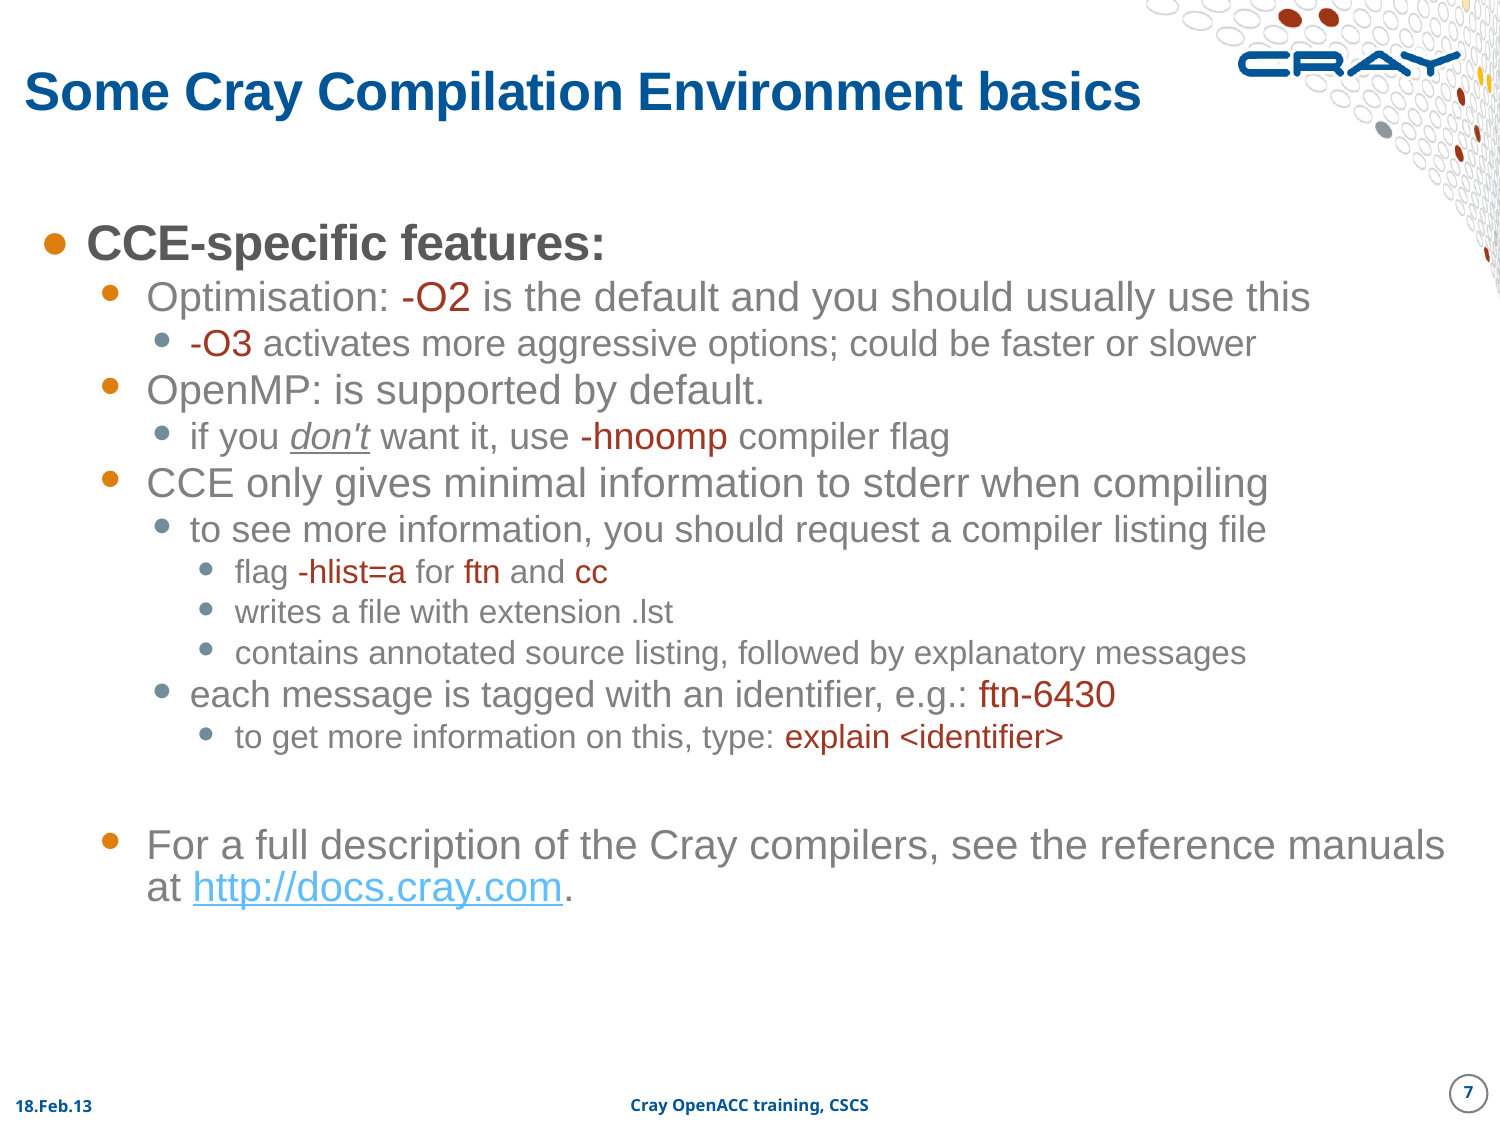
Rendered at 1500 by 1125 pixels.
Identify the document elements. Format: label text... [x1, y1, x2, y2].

slide_number 7 [1448, 1073, 1489, 1114]
title Some Cray Compilation Environment basics [24, 24, 1225, 163]
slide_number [0, 1087, 350, 1125]
list CCE-specific features: Optimisation: -O2 is the default and you should usually use this -O3 activates more aggressive options; could be faster or slower OpenMP: is supported by default. if you don't want it, use -hnoomp compiler flag CCE only gives minimal information to stderr when compiling to see more information, you should request a compiler listing file flag -hlist=a for ftn and cc writes a file with extension .lst contains annotated source listing, followed by explanatory messages each message is tagged with an identifier, e.g.: ftn-6430 to get more information on this, type: explain <identifier> For a full description of the Cray compilers, see the reference manuals at http://docs.cray.com. [24, 212, 1463, 1063]
footer Cray OpenACC training, CSCS [512, 1087, 988, 1125]
picture [0, 0, 1500, 1125]
